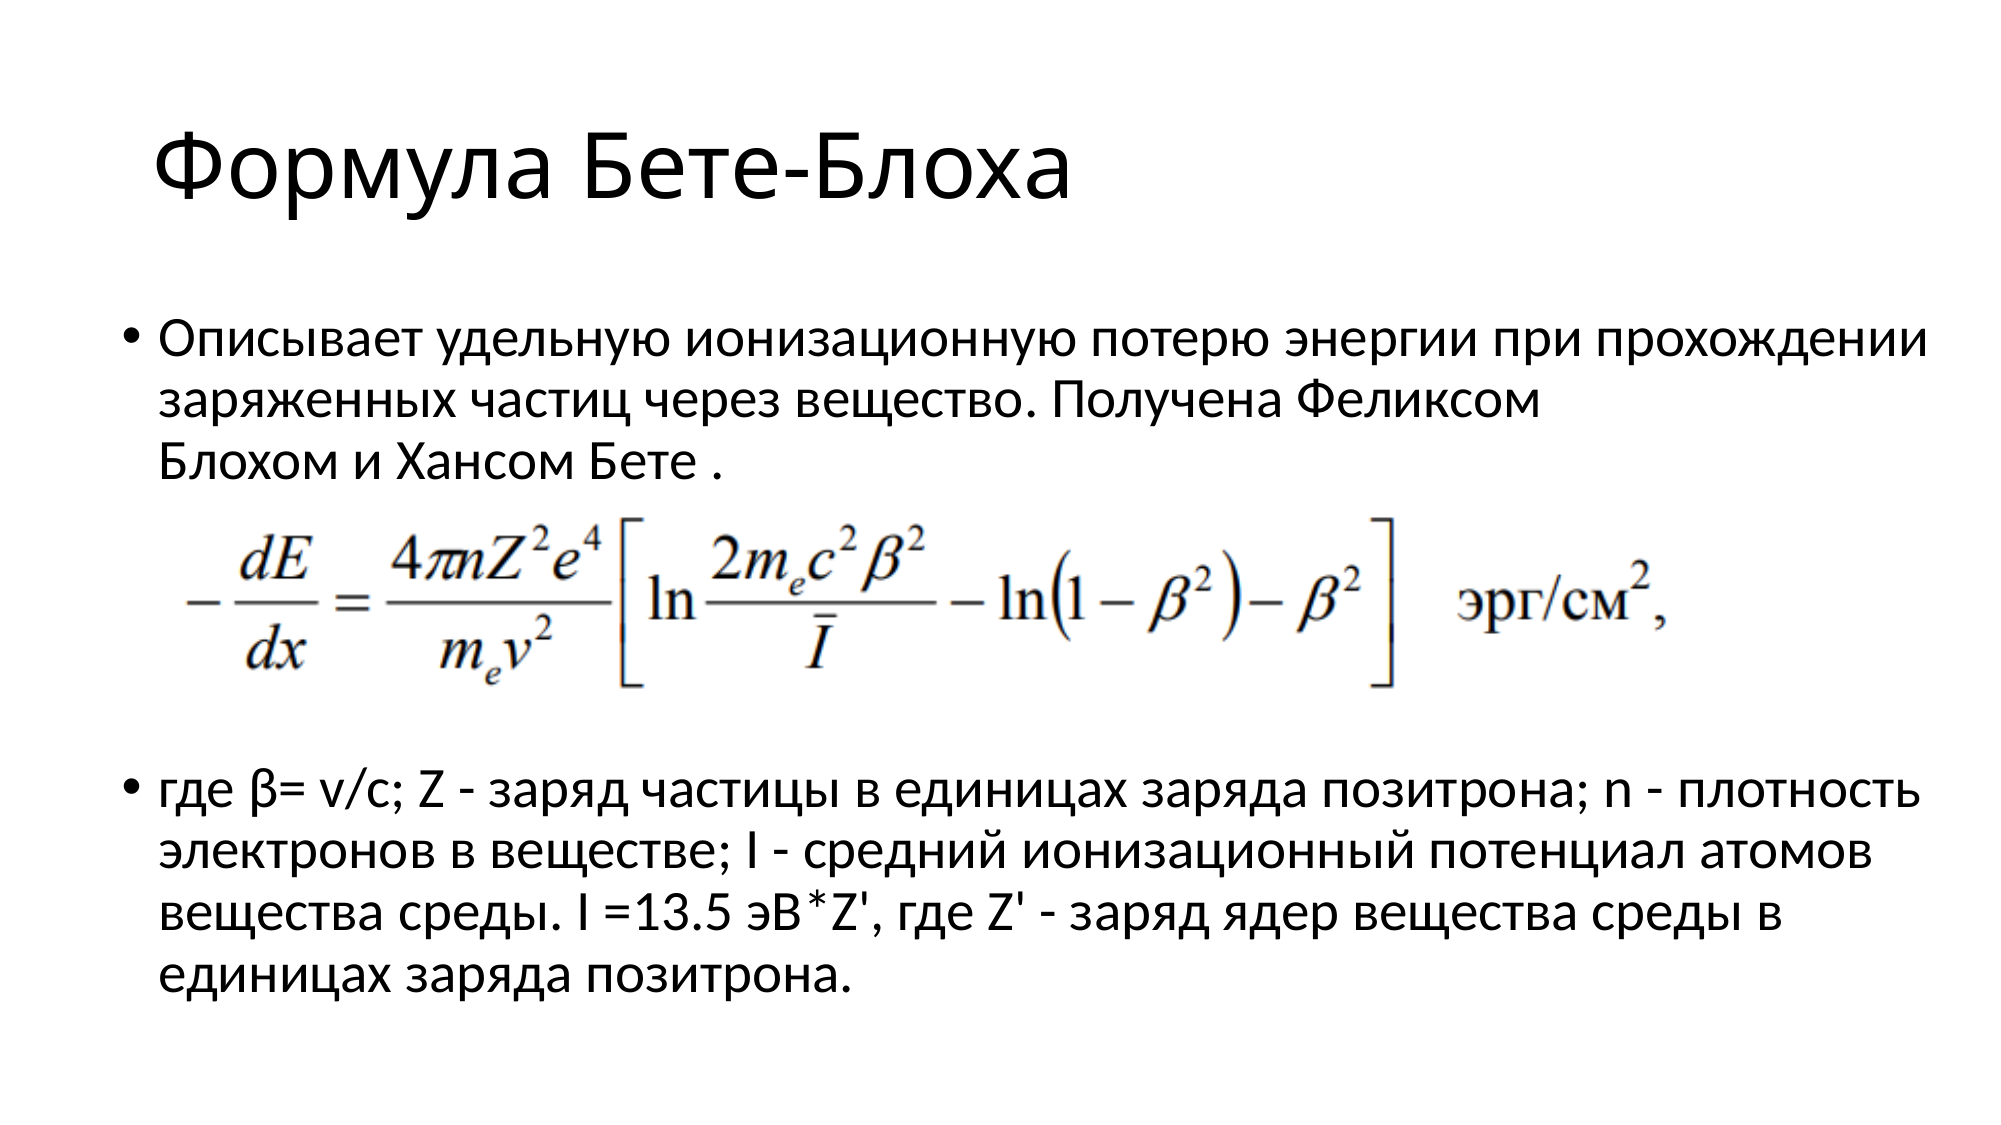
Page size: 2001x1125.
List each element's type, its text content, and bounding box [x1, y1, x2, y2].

title Формула Бете-Блоха [137, 59, 1863, 278]
picture [159, 508, 1697, 701]
list Описывает удельную ионизационную потерю энергии при прохождении заряженных частиц через вещество. Получена Феликсом Блохом и Хансом Бете . где β= v/c; Z - заряд частицы в единицах заряда позитрона; n - плотность электронов в веществе; I - средний ионизационный потенциал атомов вещества среды. I =13.5 эB*Z', где Z' - заряд ядер вещества среды в единицах заряда позитрона. [106, 299, 1946, 1014]
